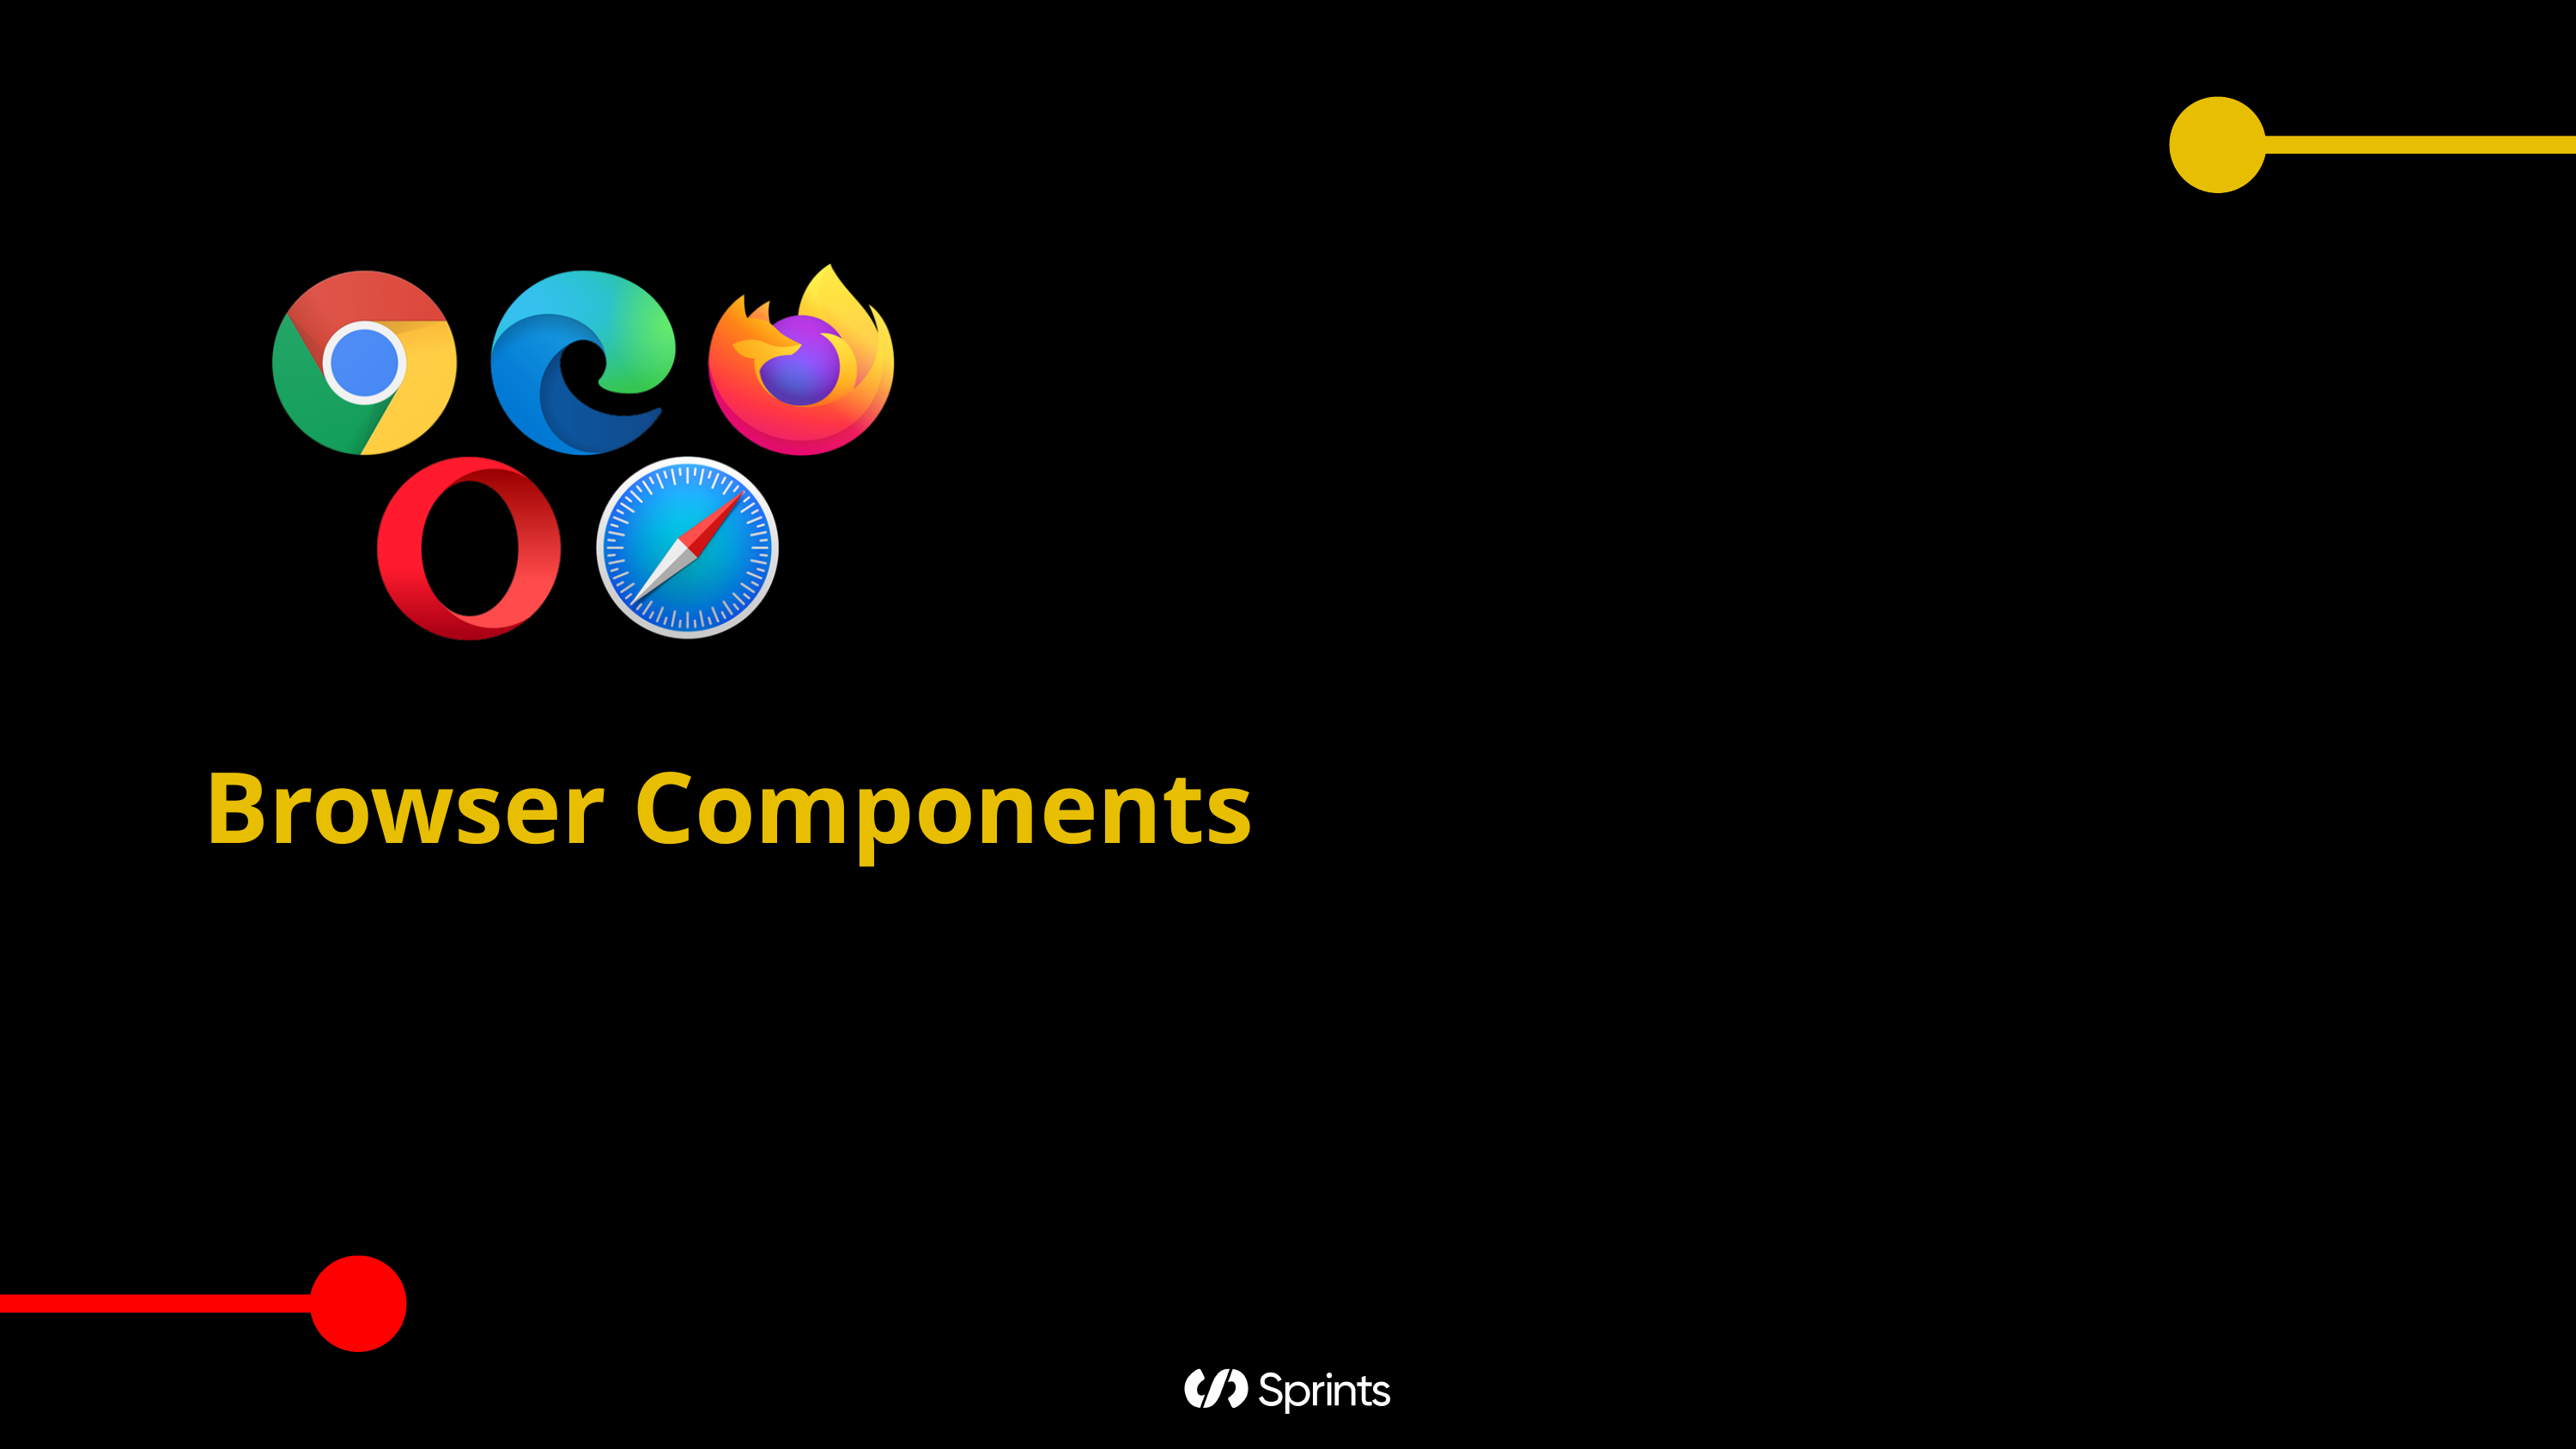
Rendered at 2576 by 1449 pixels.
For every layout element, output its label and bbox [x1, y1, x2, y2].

text_box [203, 707, 1829, 1039]
picture [1167, 1368, 1409, 1414]
picture [271, 264, 895, 645]
text_box [0, 1255, 407, 1352]
text_box [2169, 96, 2576, 193]
